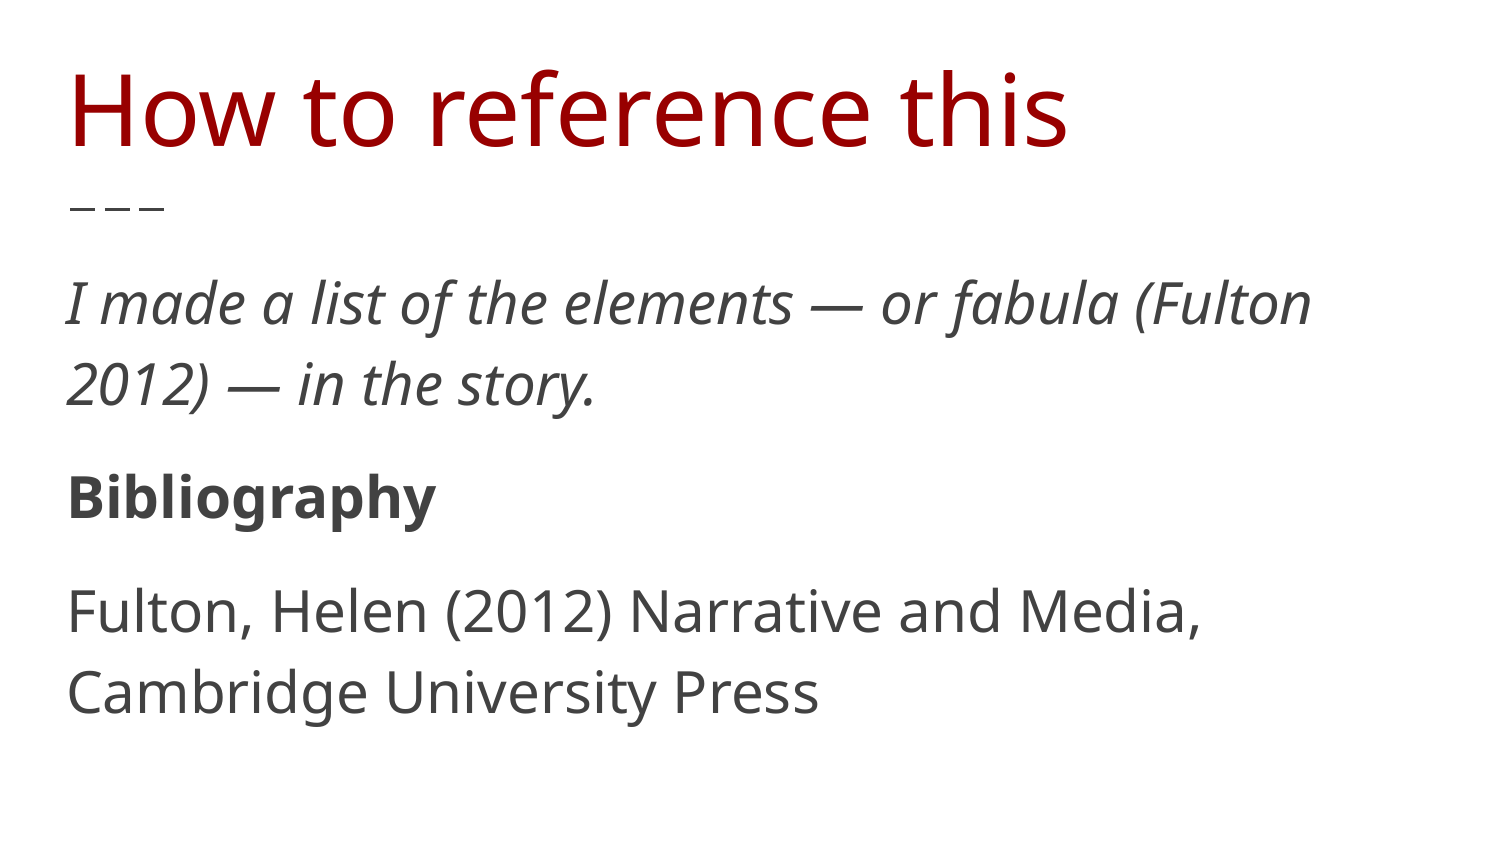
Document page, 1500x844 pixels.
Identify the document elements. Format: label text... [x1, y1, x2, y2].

title How to reference this [51, 61, 1449, 182]
list I made a list of the elements — or fabula (Fulton 2012) — in the story. Bibliography Fulton, Helen (2012) Narrative and Media, Cambridge University Press [51, 240, 1449, 750]
